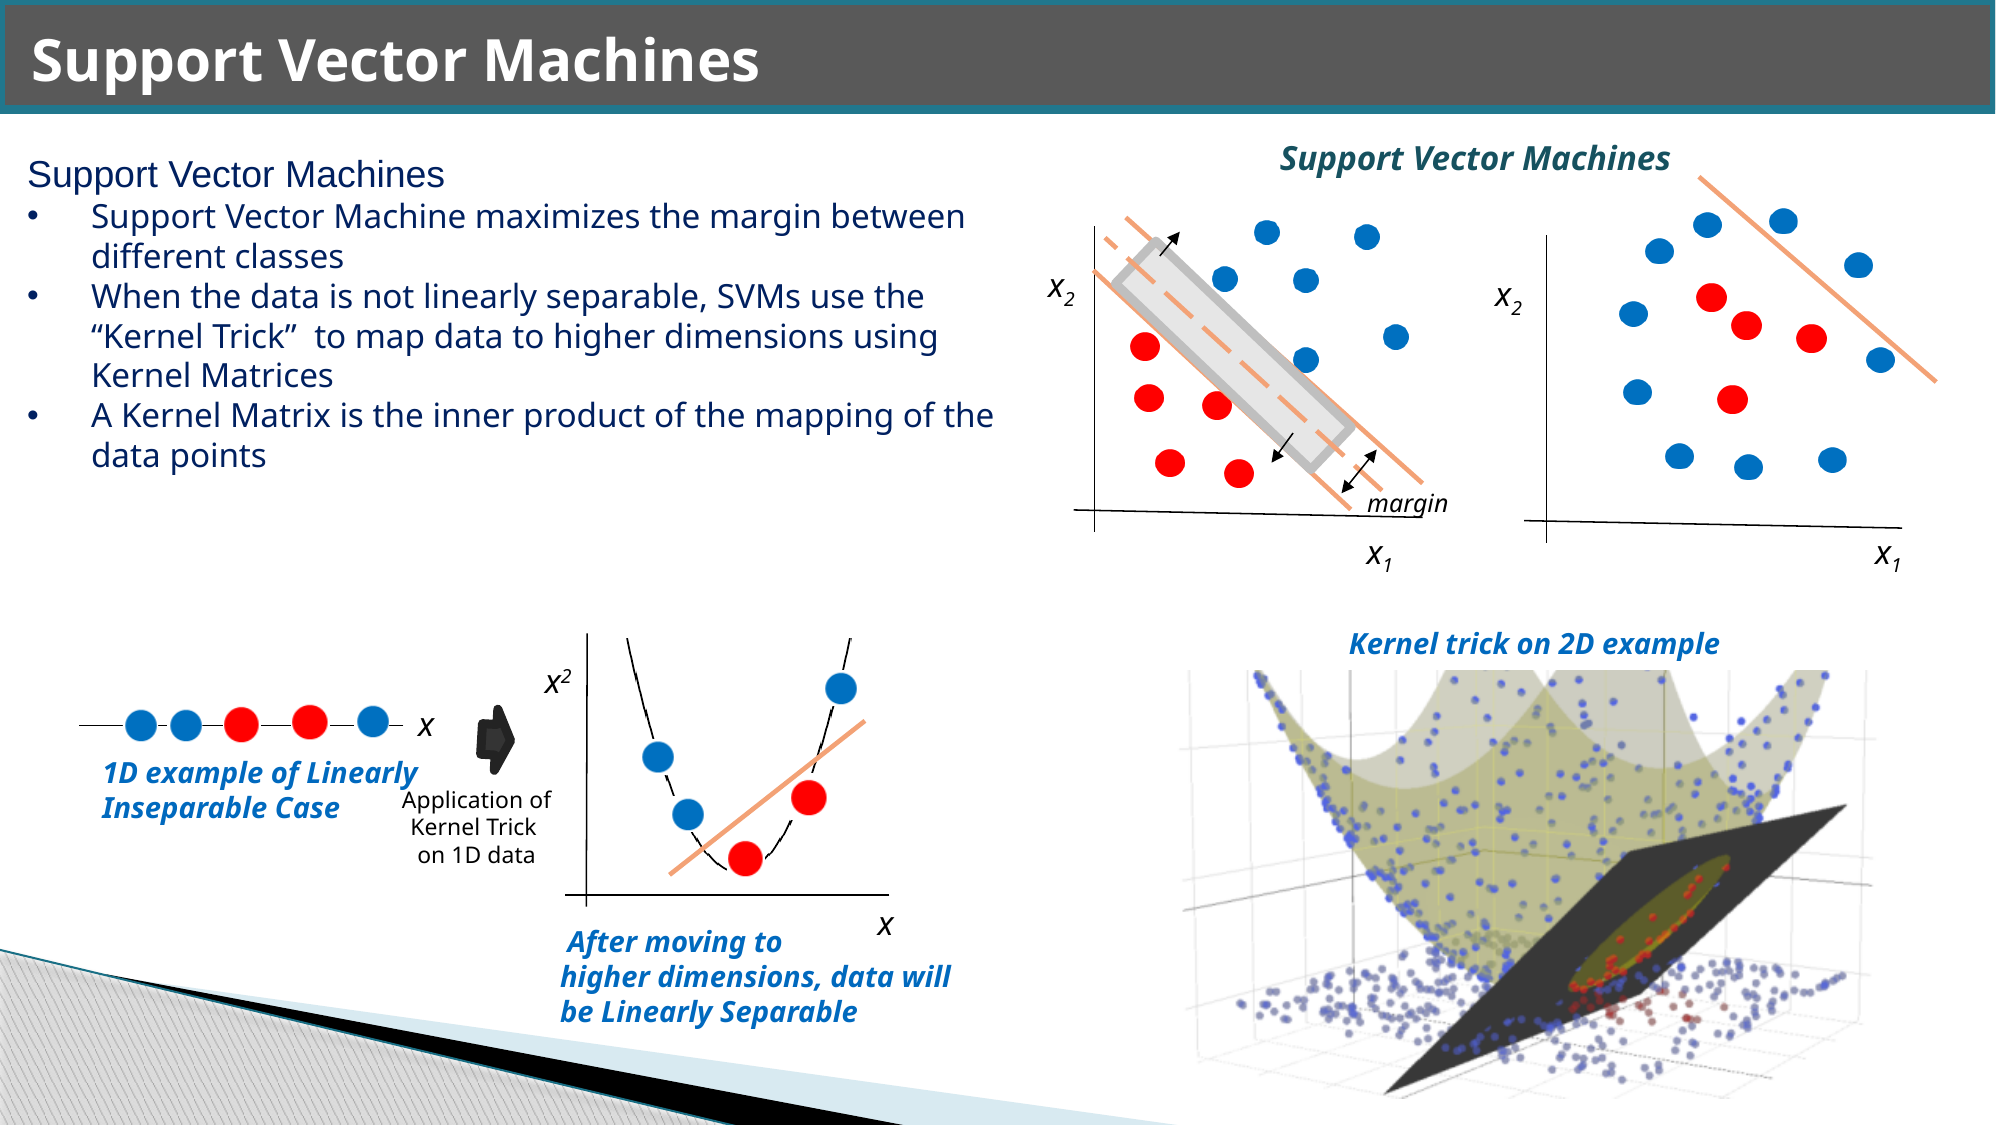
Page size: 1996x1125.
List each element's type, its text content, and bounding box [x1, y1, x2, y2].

text_box Support Vector Machines Support Vector Machine maximizes the margin between different classes When the data is not linearly separable, SVMs use the “Kernel Trick” to map data to higher dimensions using Kernel Matrices A Kernel Matrix is the inner product of the mapping of the data points [12, 142, 1028, 522]
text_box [78, 633, 973, 1038]
text_box Support Vector Machines [14, 14, 884, 102]
text_box Support Vector Machines [1167, 129, 1785, 185]
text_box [1480, 176, 1938, 580]
text_box Kernel trick on 2D example [1334, 617, 1762, 668]
picture [1169, 670, 1882, 1100]
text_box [1033, 217, 1467, 607]
